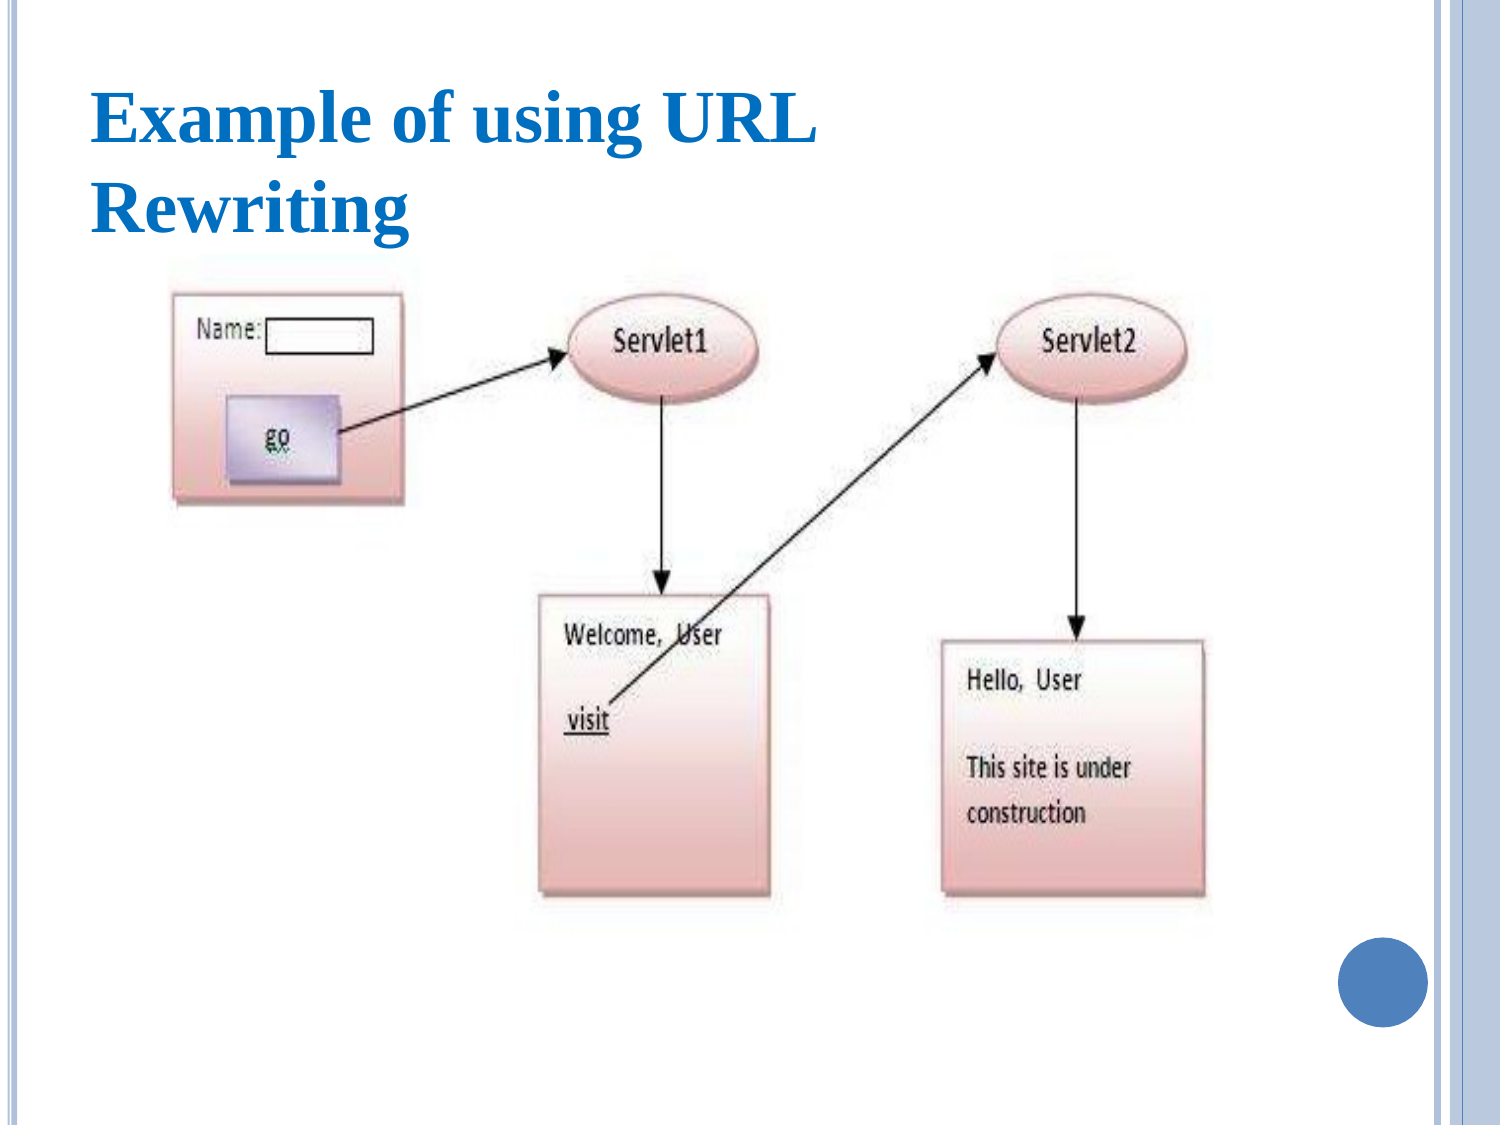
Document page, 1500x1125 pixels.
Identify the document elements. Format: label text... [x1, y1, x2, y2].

title Example of using URL Rewriting [87, 65, 1159, 256]
picture [166, 252, 1214, 939]
